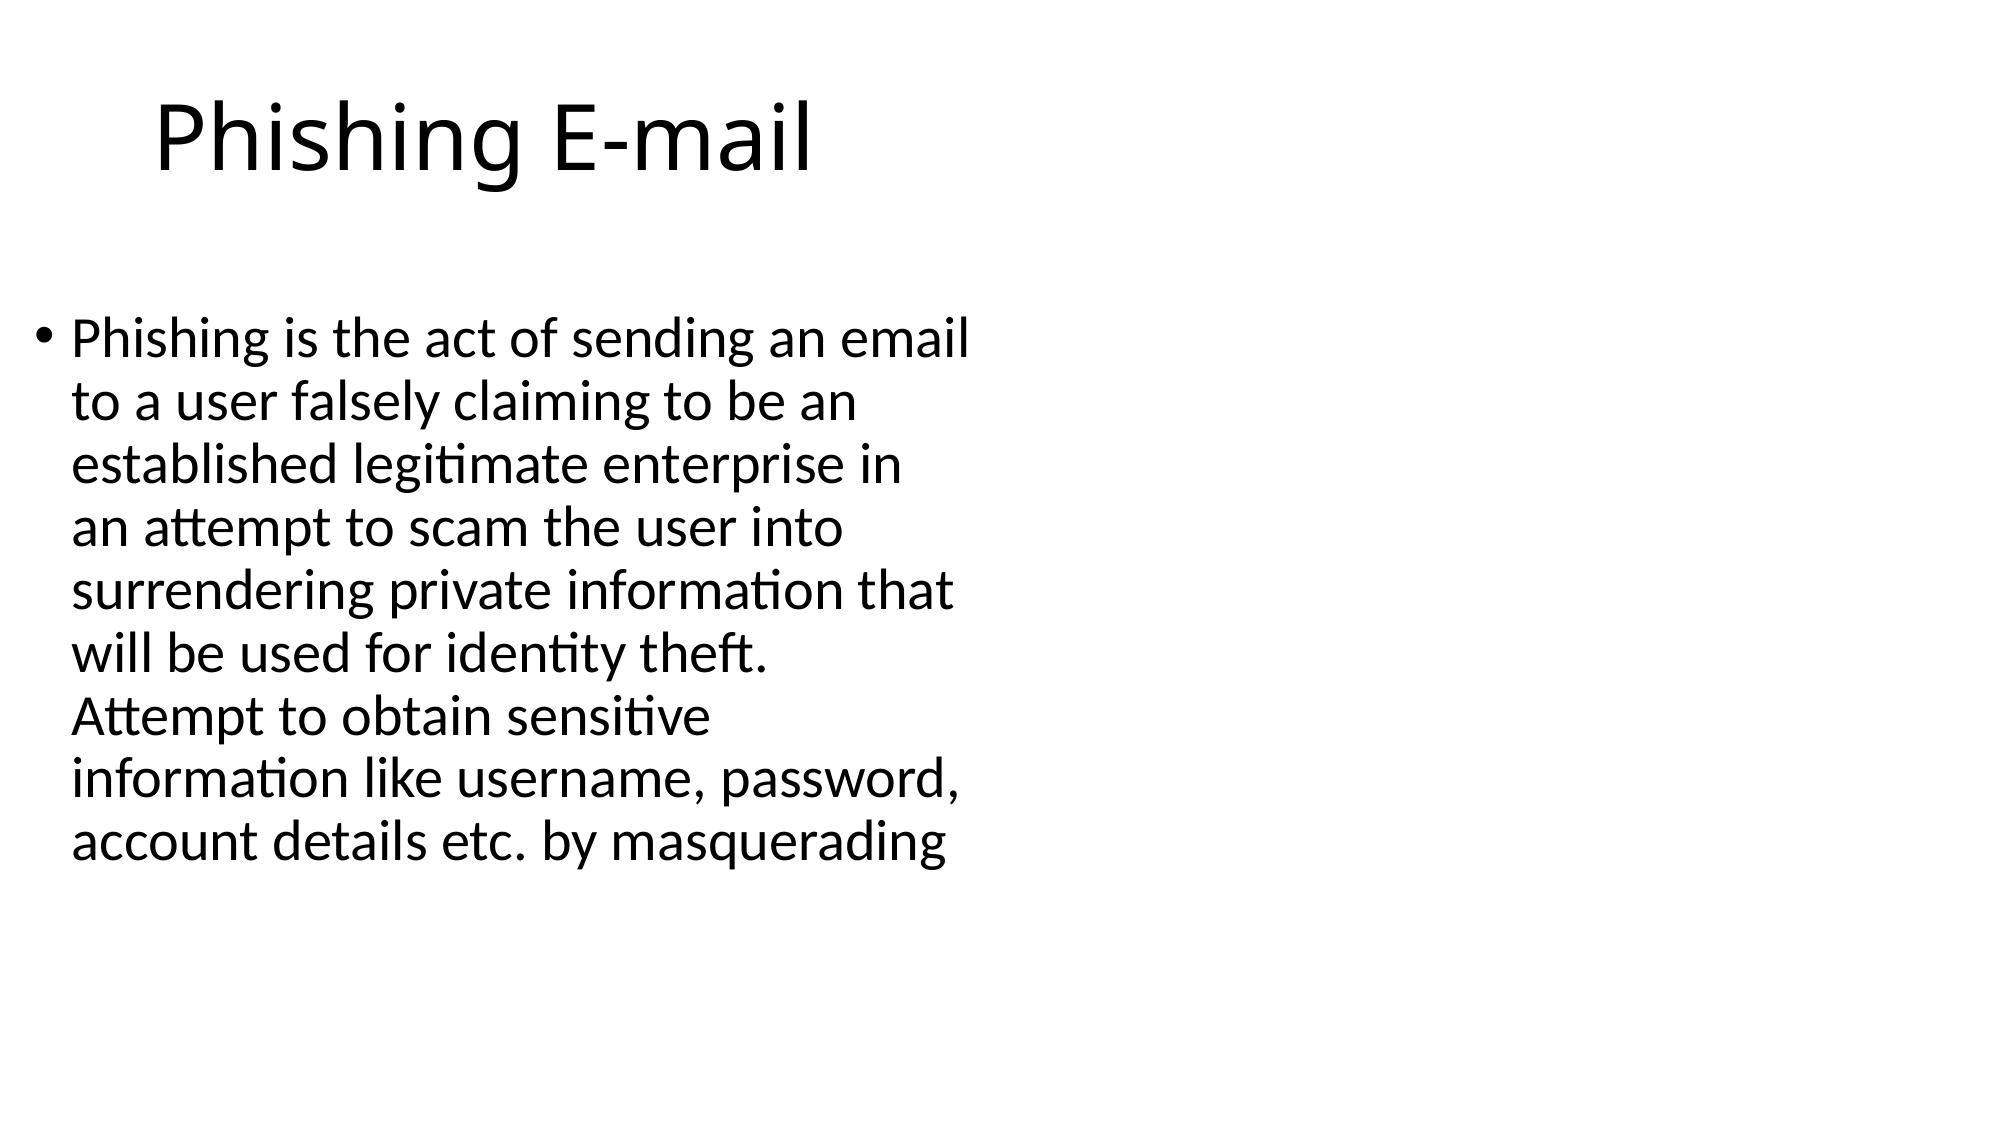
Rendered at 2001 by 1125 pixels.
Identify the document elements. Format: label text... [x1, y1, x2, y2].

title Phishing E-mail [137, 59, 1863, 222]
list Phishing is the act of sending an email to a user falsely claiming to be an established legitimate enterprise in an attempt to scam the user into surrendering private information that will be used for identity theft. Attempt to obtain sensitive information like username, password, account details etc. by masquerading [19, 299, 988, 1057]
